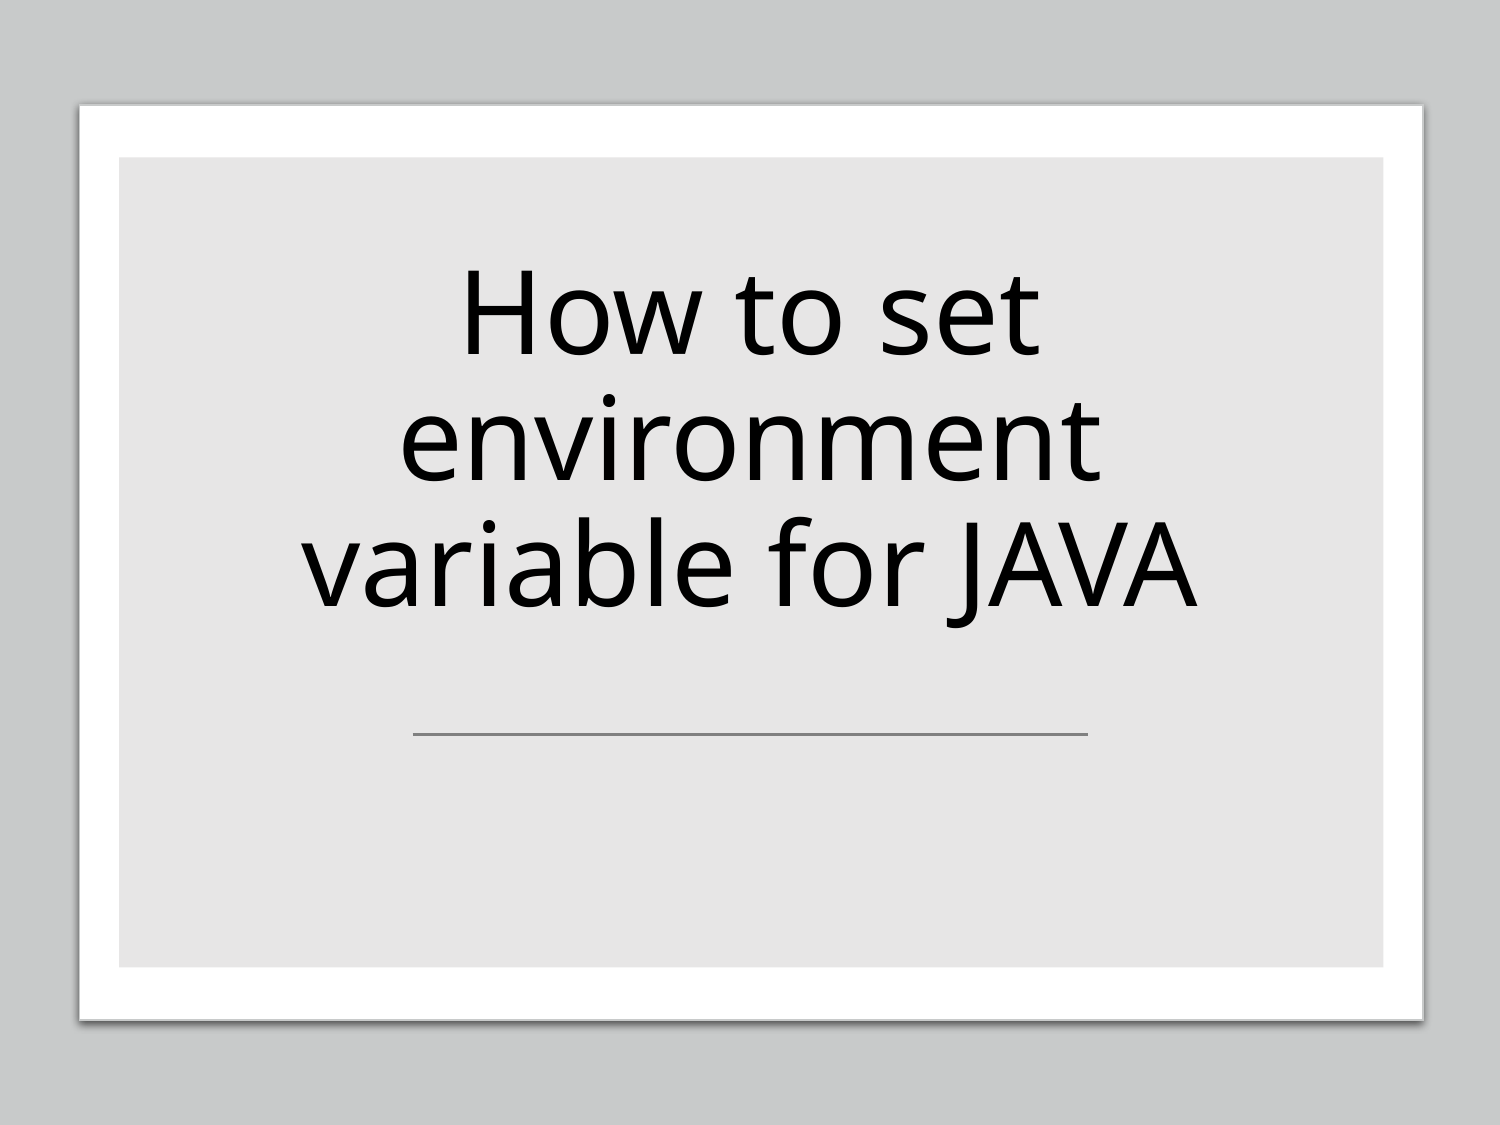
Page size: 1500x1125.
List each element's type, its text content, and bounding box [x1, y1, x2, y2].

text_box [0, 0, 1500, 1125]
title How to set environment variable for JAVA [187, 225, 1313, 640]
text_box [79, 104, 1424, 1021]
text_box [118, 156, 1385, 968]
